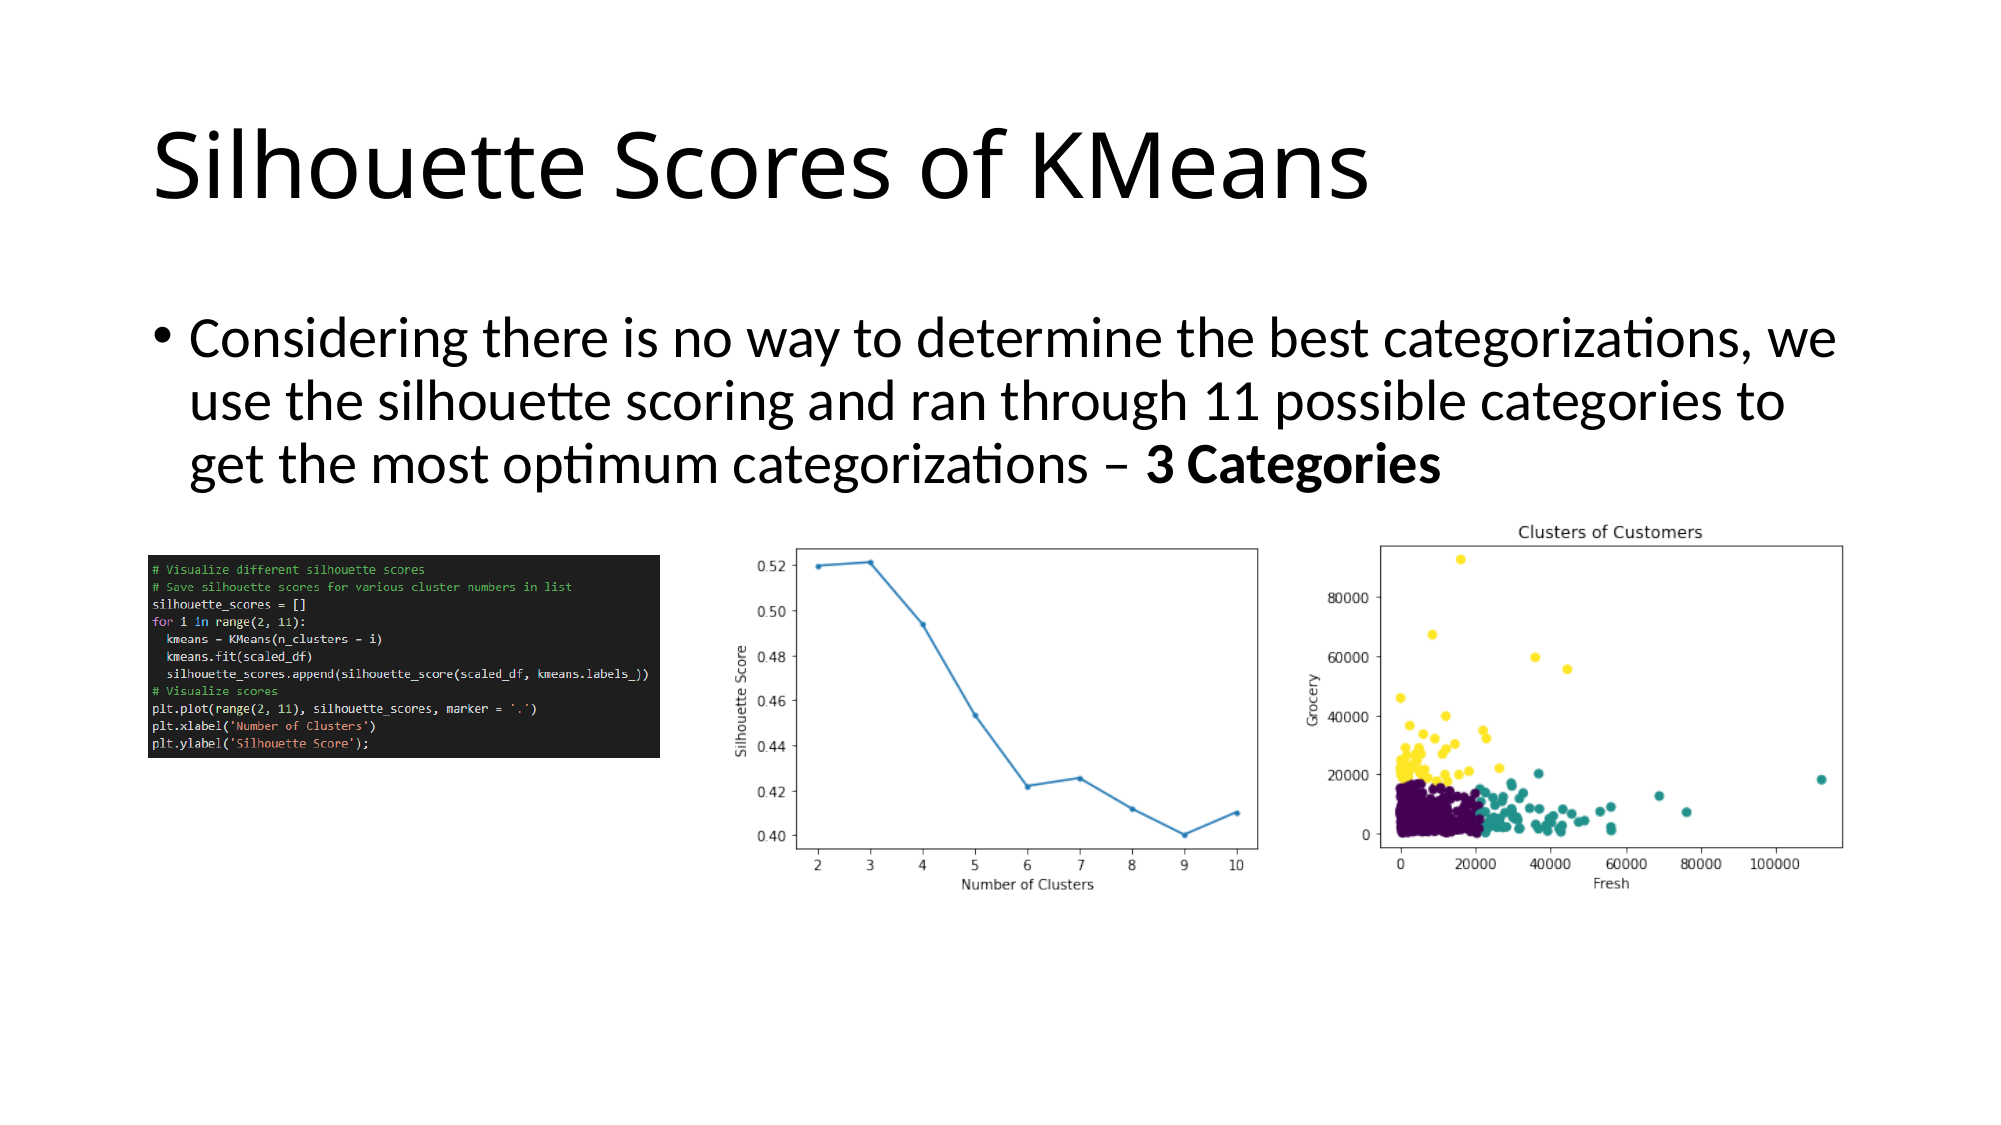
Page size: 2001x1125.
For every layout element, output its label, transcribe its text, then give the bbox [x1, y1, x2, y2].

title Silhouette Scores of KMeans [137, 59, 1863, 278]
picture [148, 555, 660, 758]
picture [727, 539, 1267, 901]
list Considering there is no way to determine the best categorizations, we use the silhouette scoring and ran through 11 possible categories to get the most optimum categorizations – 3 Categories [137, 299, 1863, 1014]
picture [1297, 515, 1852, 900]
